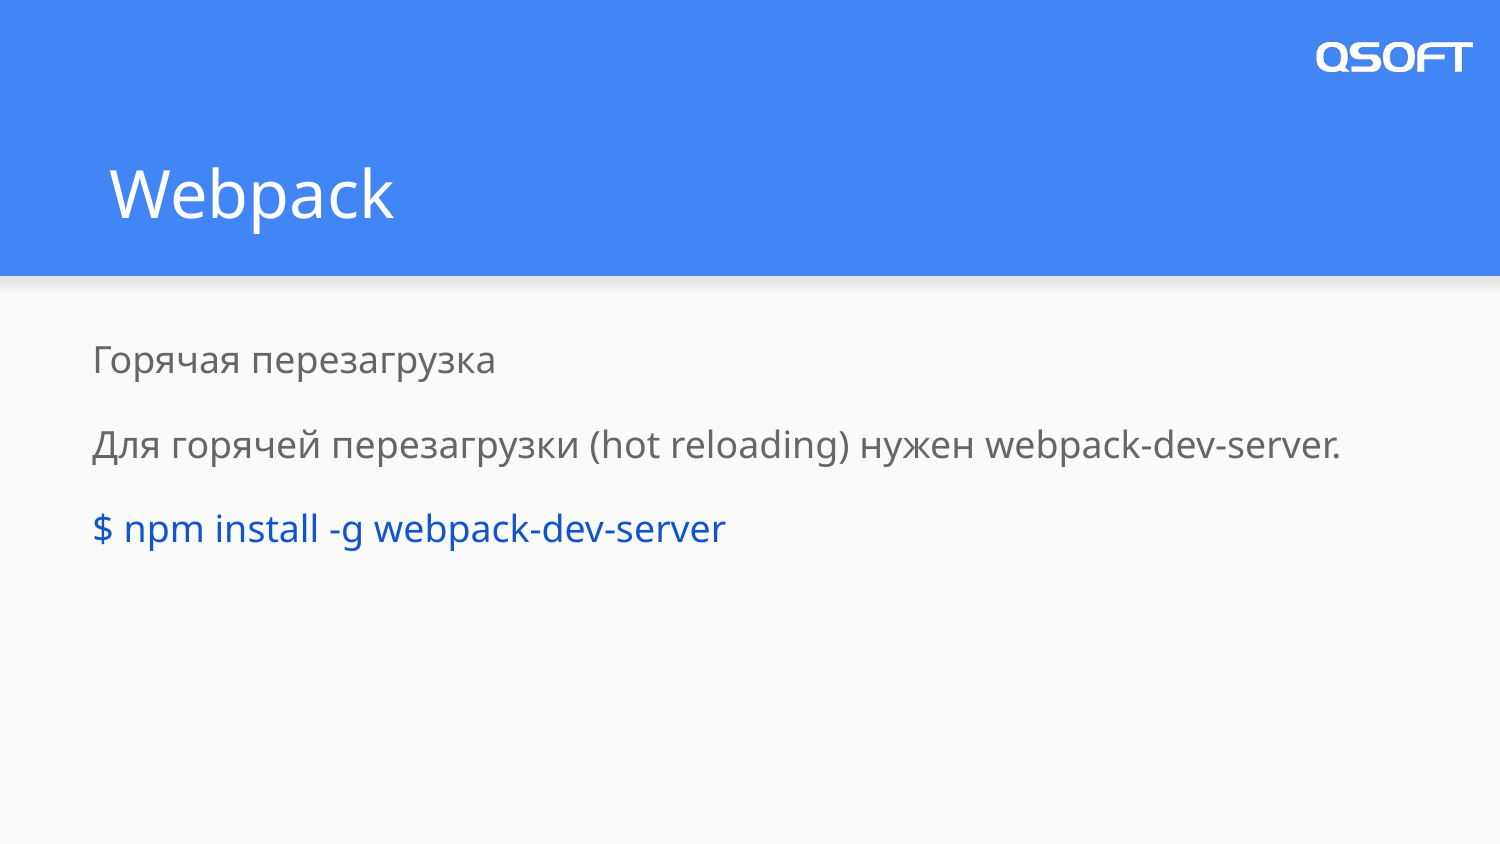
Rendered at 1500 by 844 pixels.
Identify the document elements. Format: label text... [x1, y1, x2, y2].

picture [1304, 38, 1486, 75]
title Webpack [77, 121, 1427, 248]
list Горячая перезагрузка Для горячей перезагрузки (hot reloading) нужен webpack-dev-server. $ npm install -g webpack-dev-server [77, 314, 1434, 760]
